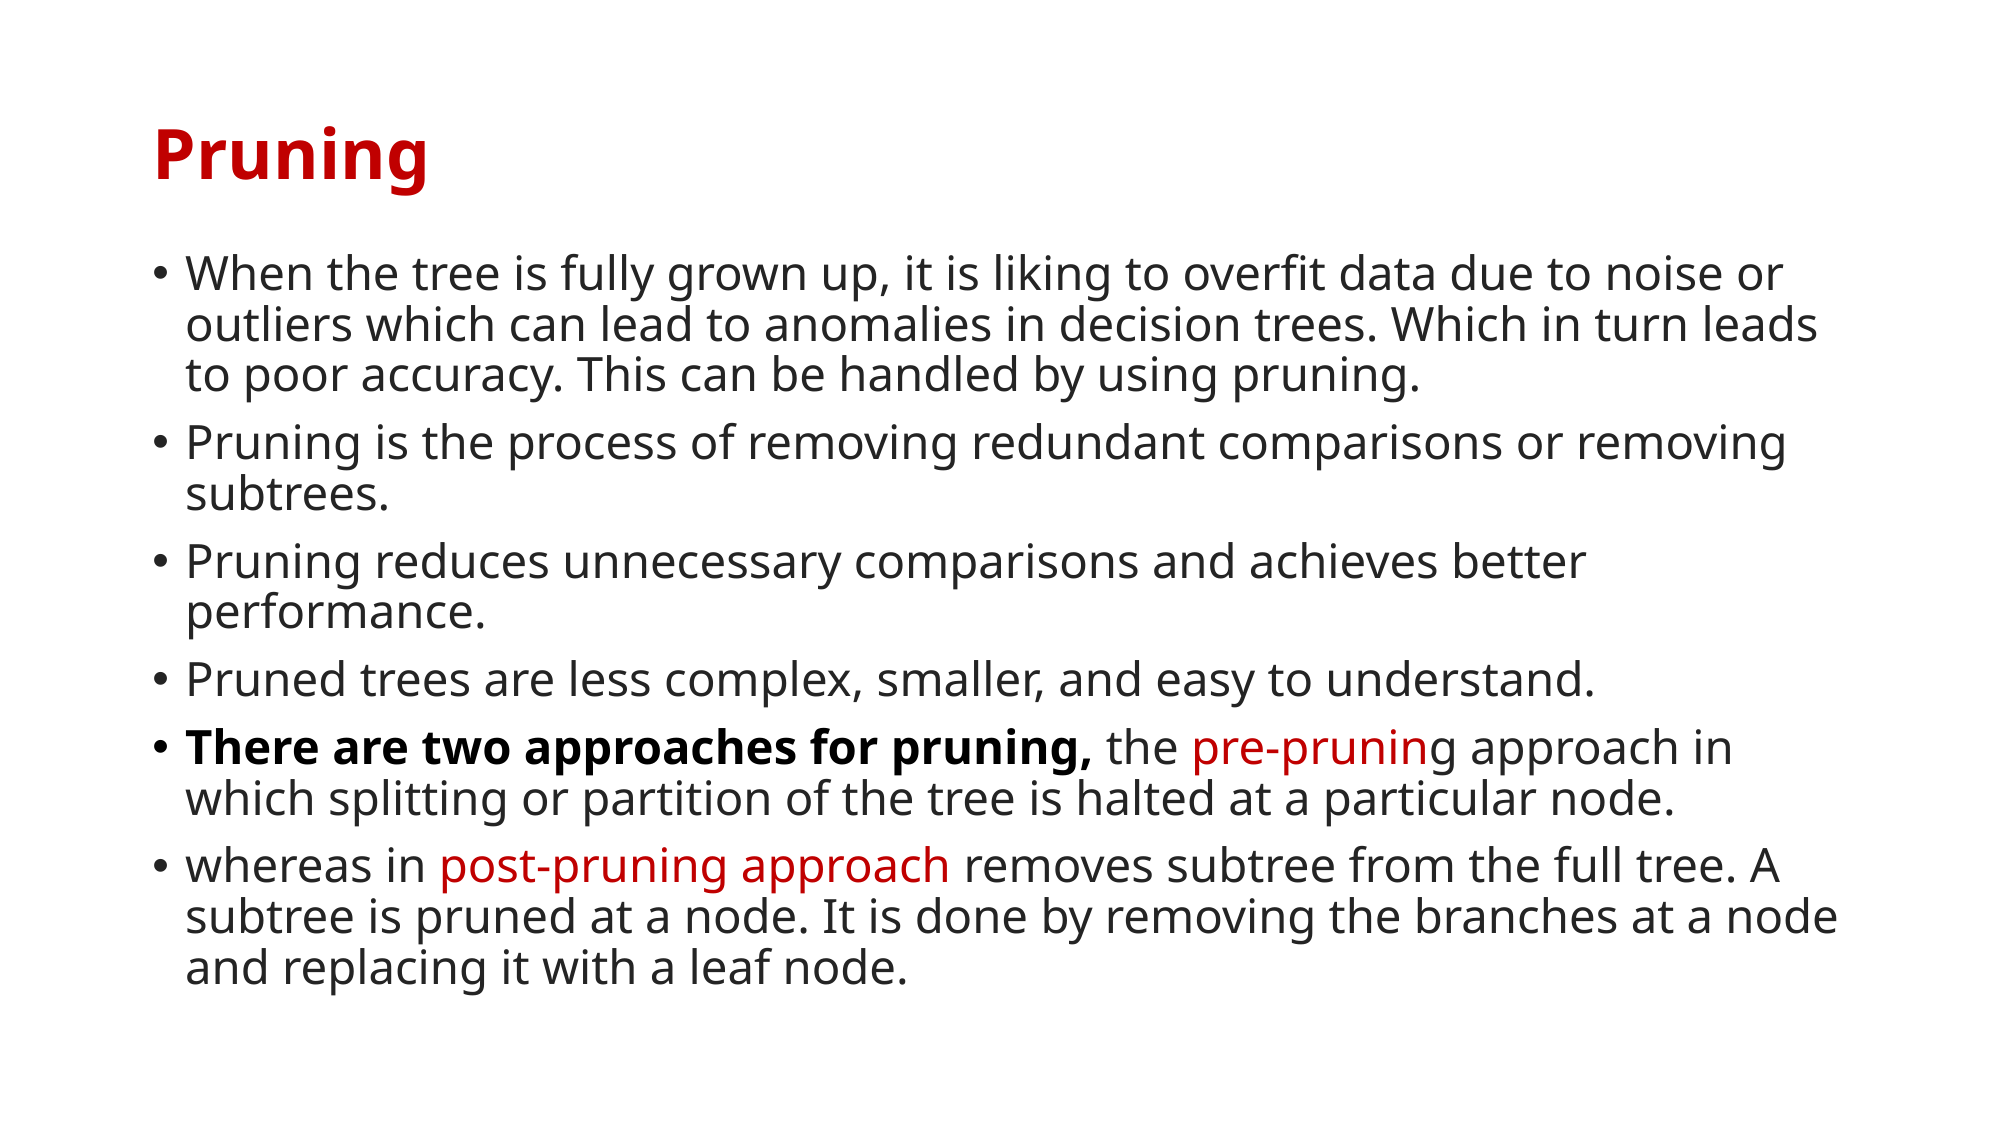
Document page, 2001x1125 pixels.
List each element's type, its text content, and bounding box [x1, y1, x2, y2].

list When the tree is fully grown up, it is liking to overfit data due to noise or outliers which can lead to anomalies in decision trees. Which in turn leads to poor accuracy. This can be handled by using pruning. Pruning is the process of removing redundant comparisons or removing subtrees. Pruning reduces unnecessary comparisons and achieves better performance. Pruned trees are less complex, smaller, and easy to understand. There are two approaches for pruning, the pre-pruning approach in which splitting or partition of the tree is halted at a particular node. whereas in post-pruning approach removes subtree from the full tree. A subtree is pruned at a node. It is done by removing the branches at a node and replacing it with a leaf node. [137, 242, 1863, 1014]
title Pruning [137, 111, 1863, 203]
